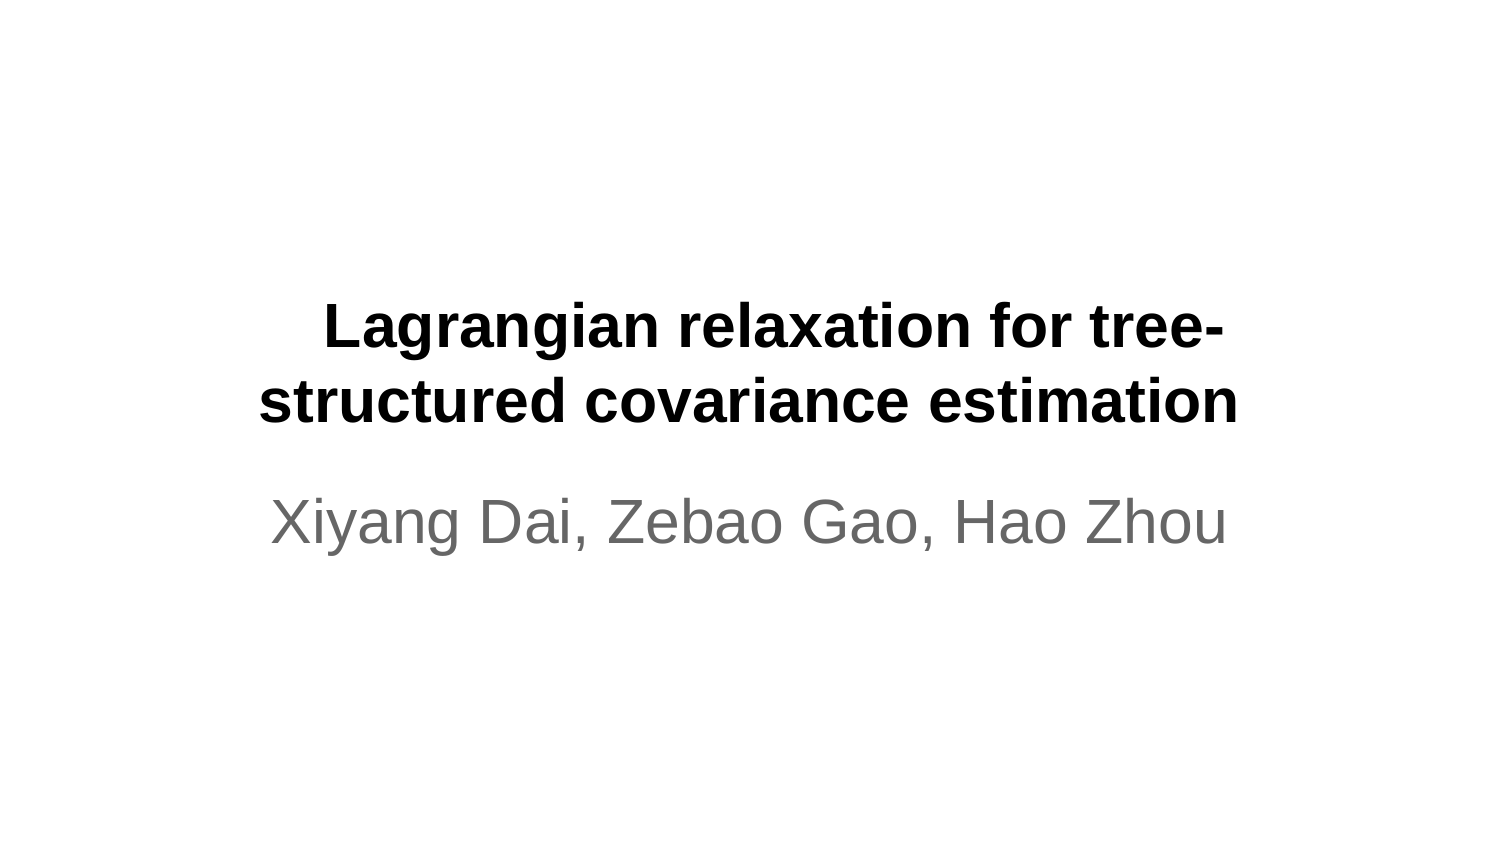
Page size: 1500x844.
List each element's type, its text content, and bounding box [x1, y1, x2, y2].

title Lagrangian relaxation for tree-structured covariance estimation [112, 259, 1388, 450]
subtitle Xiyang Dai, Zebao Gao, Hao Zhou [112, 465, 1388, 595]
